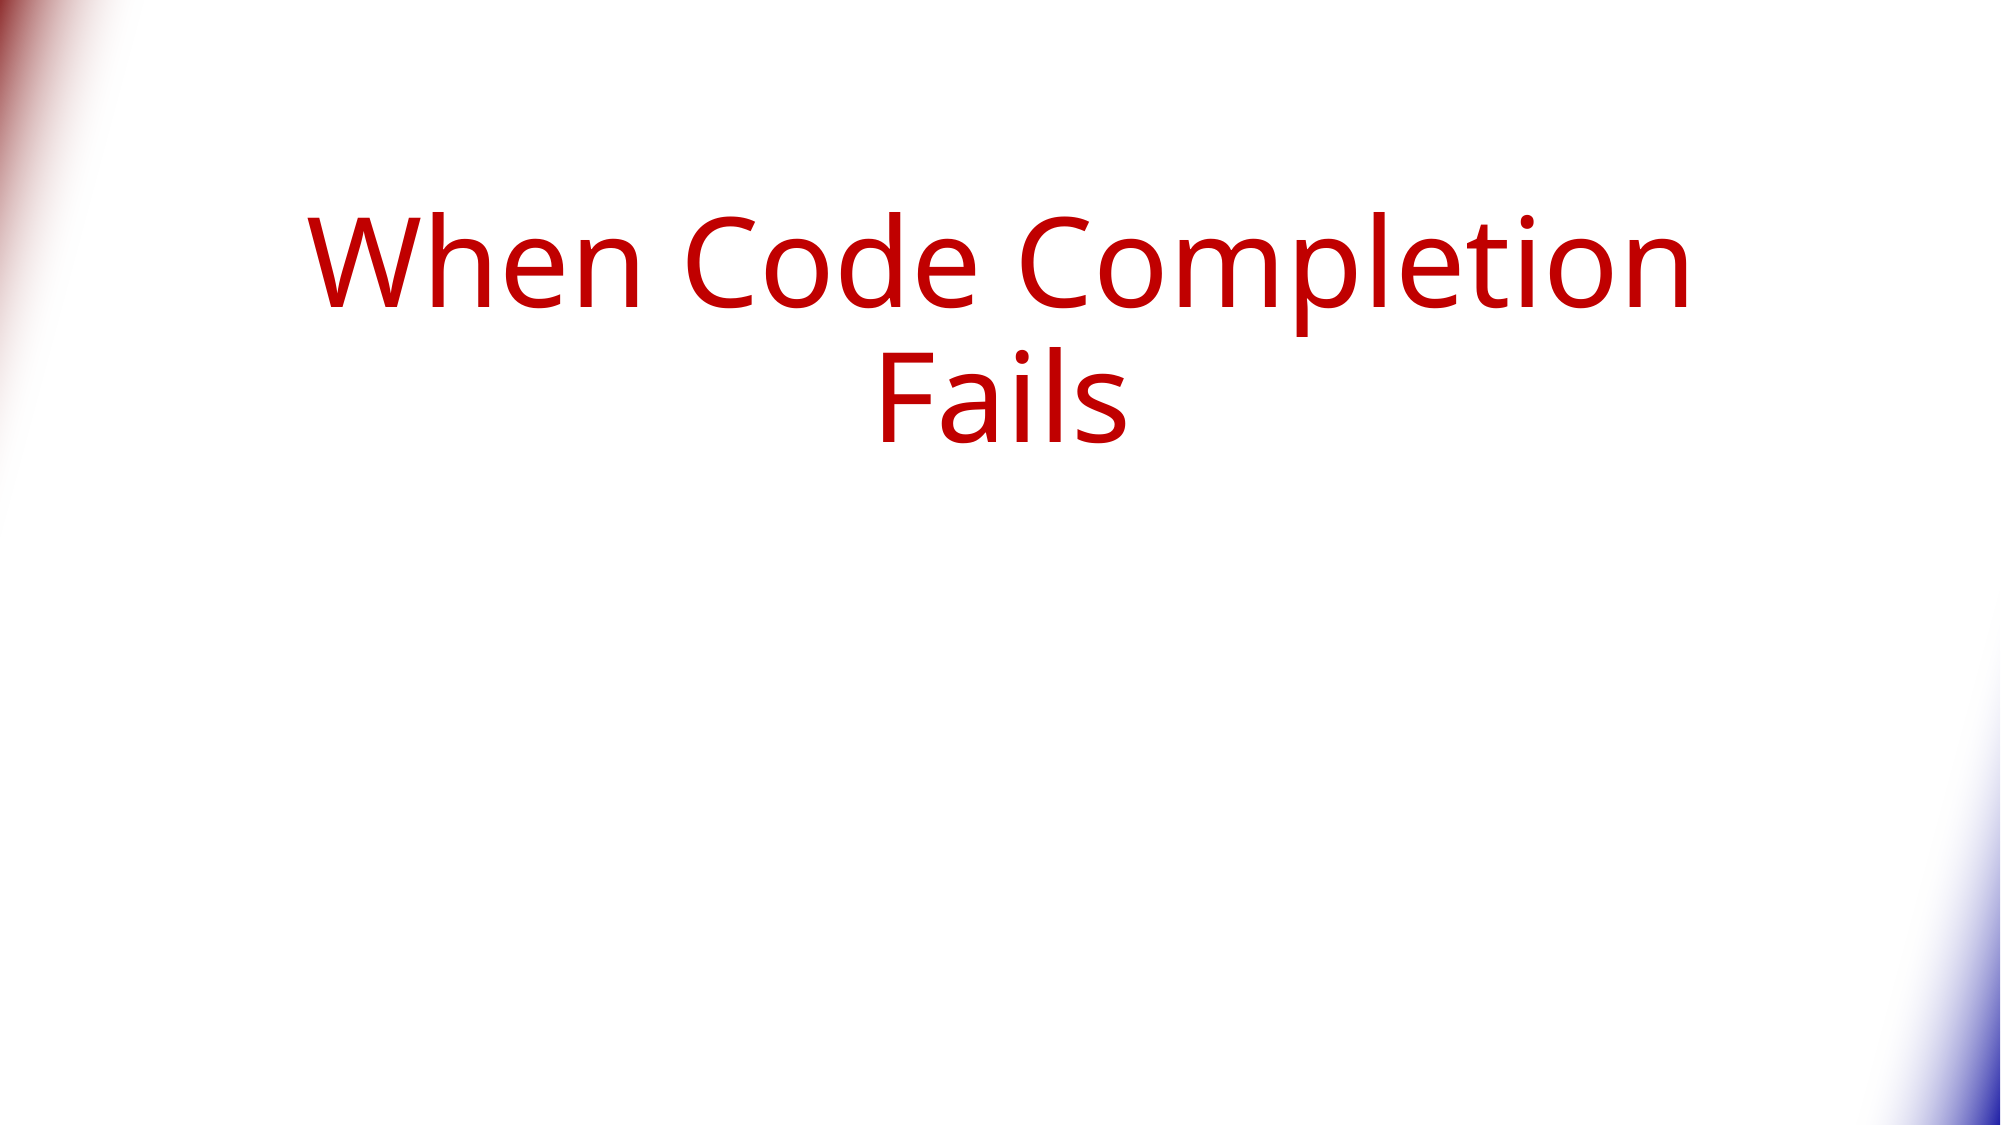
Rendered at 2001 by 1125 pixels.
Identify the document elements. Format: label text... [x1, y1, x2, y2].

title When Code Completion Fails [251, 174, 1752, 613]
